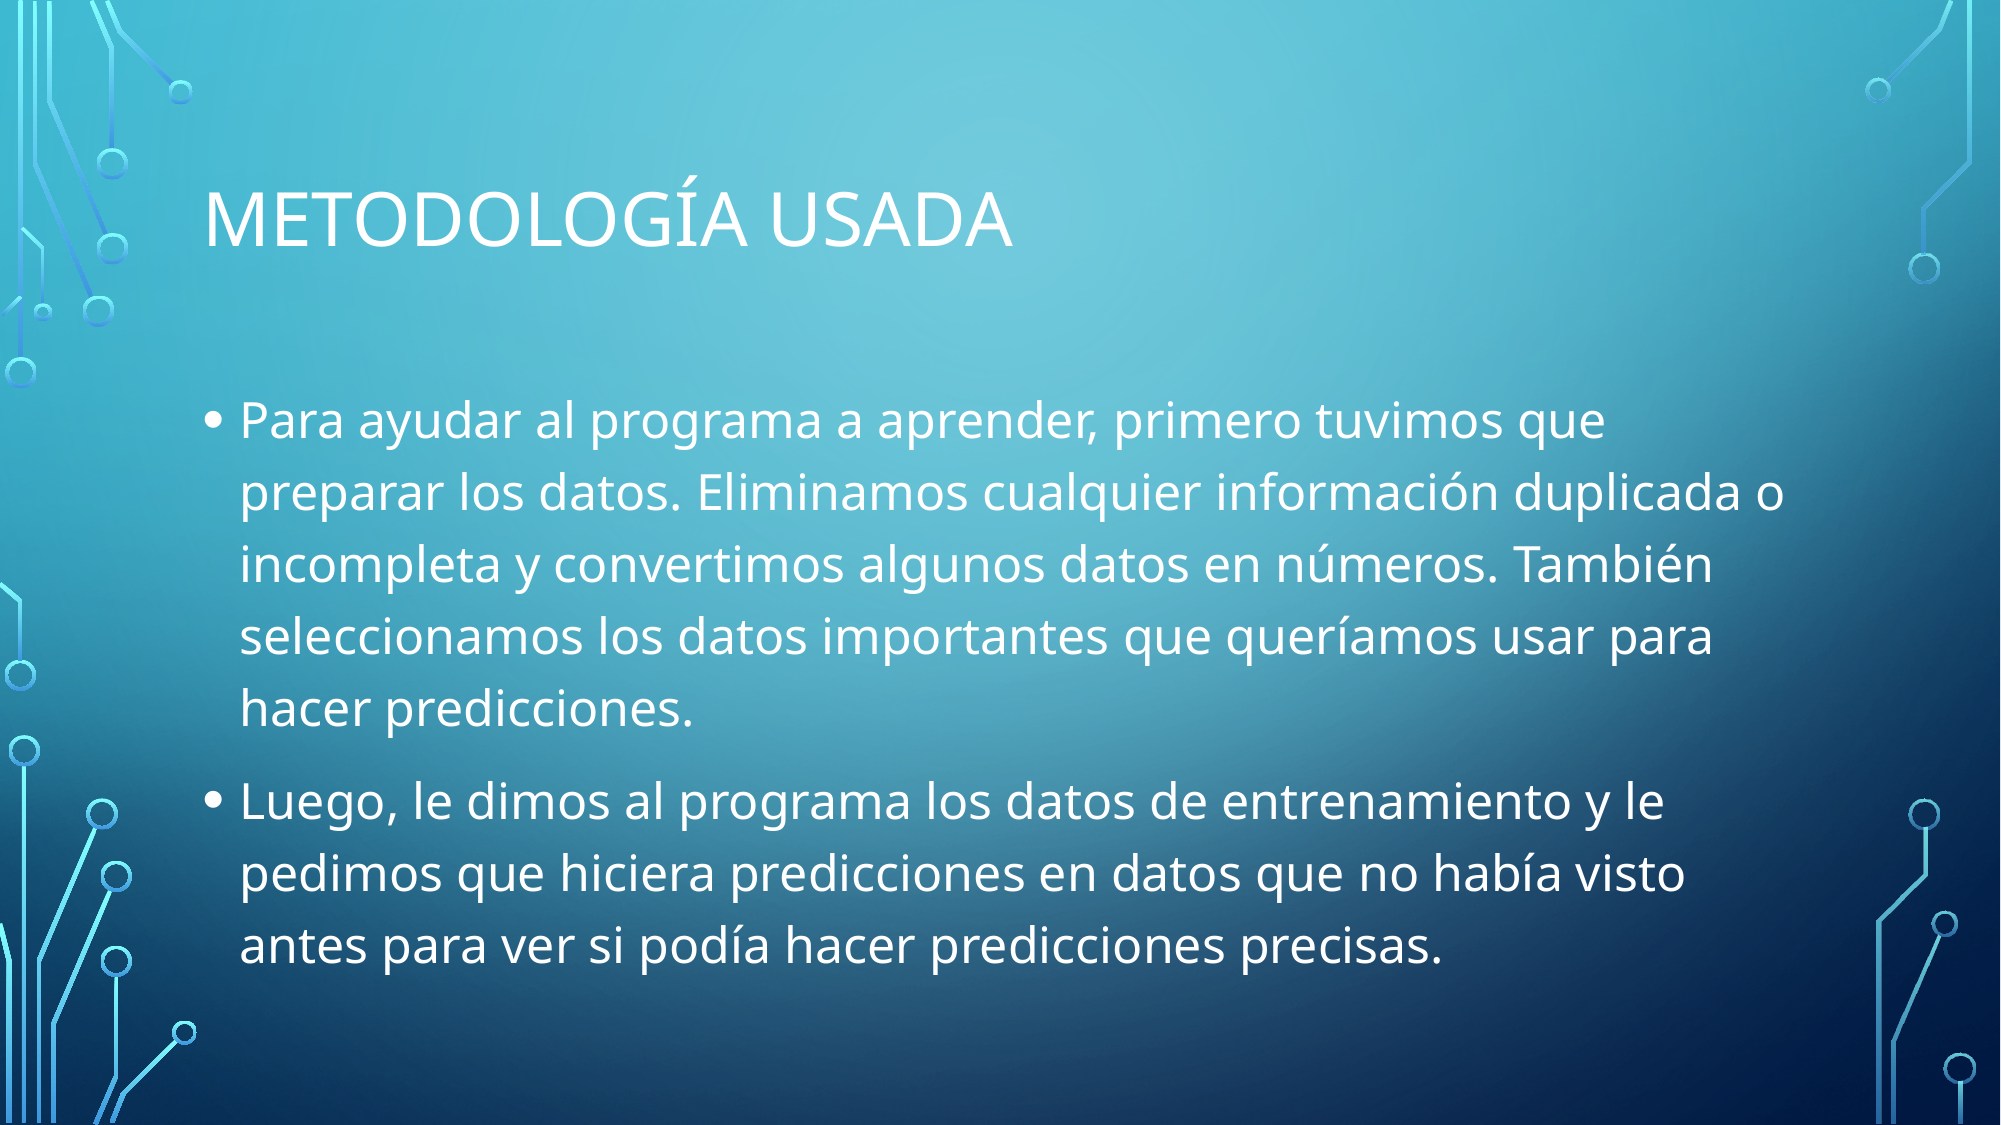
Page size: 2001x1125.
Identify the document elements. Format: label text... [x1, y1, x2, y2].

title Metodología usada [187, 101, 1813, 344]
list Para ayudar al programa a aprender, primero tuvimos que preparar los datos. Eliminamos cualquier información duplicada o incompleta y convertimos algunos datos en números. También seleccionamos los datos importantes que queríamos usar para hacer predicciones. Luego, le dimos al programa los datos de entrenamiento y le pedimos que hiciera predicciones en datos que no había visto antes para ver si podía hacer predicciones precisas. [187, 369, 1813, 950]
